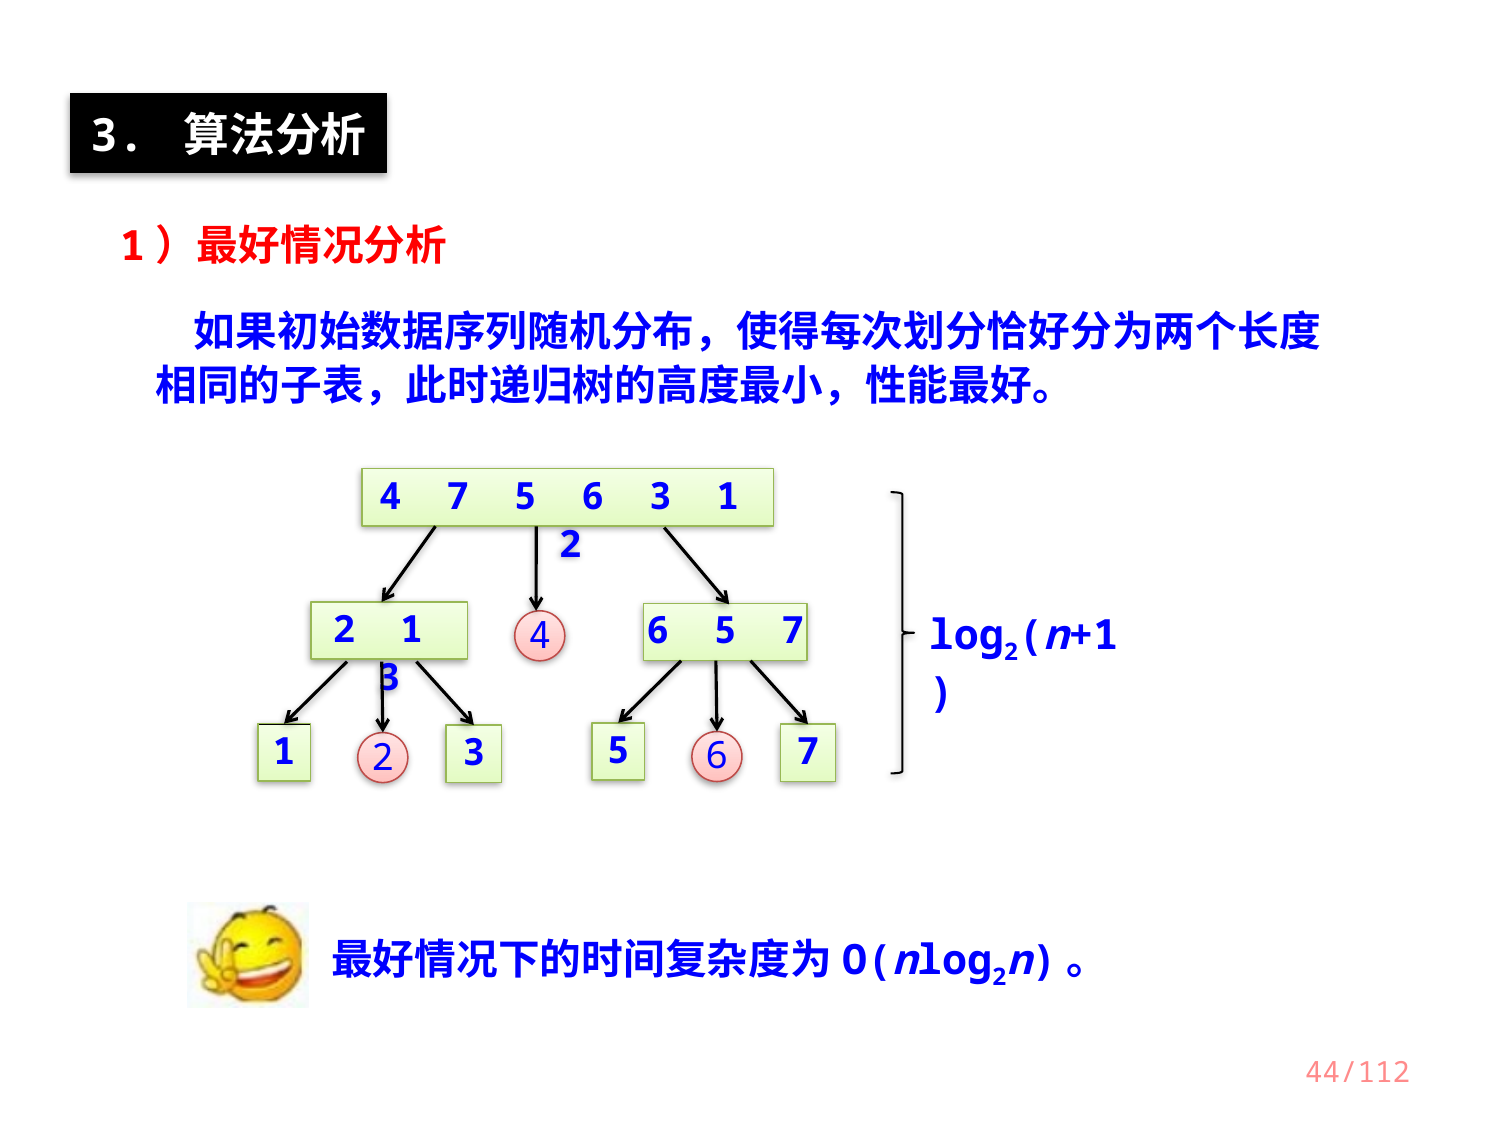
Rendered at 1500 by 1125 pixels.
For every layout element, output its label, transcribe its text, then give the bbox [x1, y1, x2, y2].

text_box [257, 468, 836, 783]
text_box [890, 491, 1137, 774]
text_box 3. 算法分析 [70, 93, 387, 173]
slide_number 44/112 [1242, 1042, 1425, 1103]
text_box 1）最好情况分析 [105, 210, 493, 276]
text_box 如果初始数据序列随机分布，使得每次划分恰好分为两个长度相同的子表，此时递归树的高度最小，性能最好。 [140, 292, 1360, 416]
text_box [187, 902, 1161, 1008]
